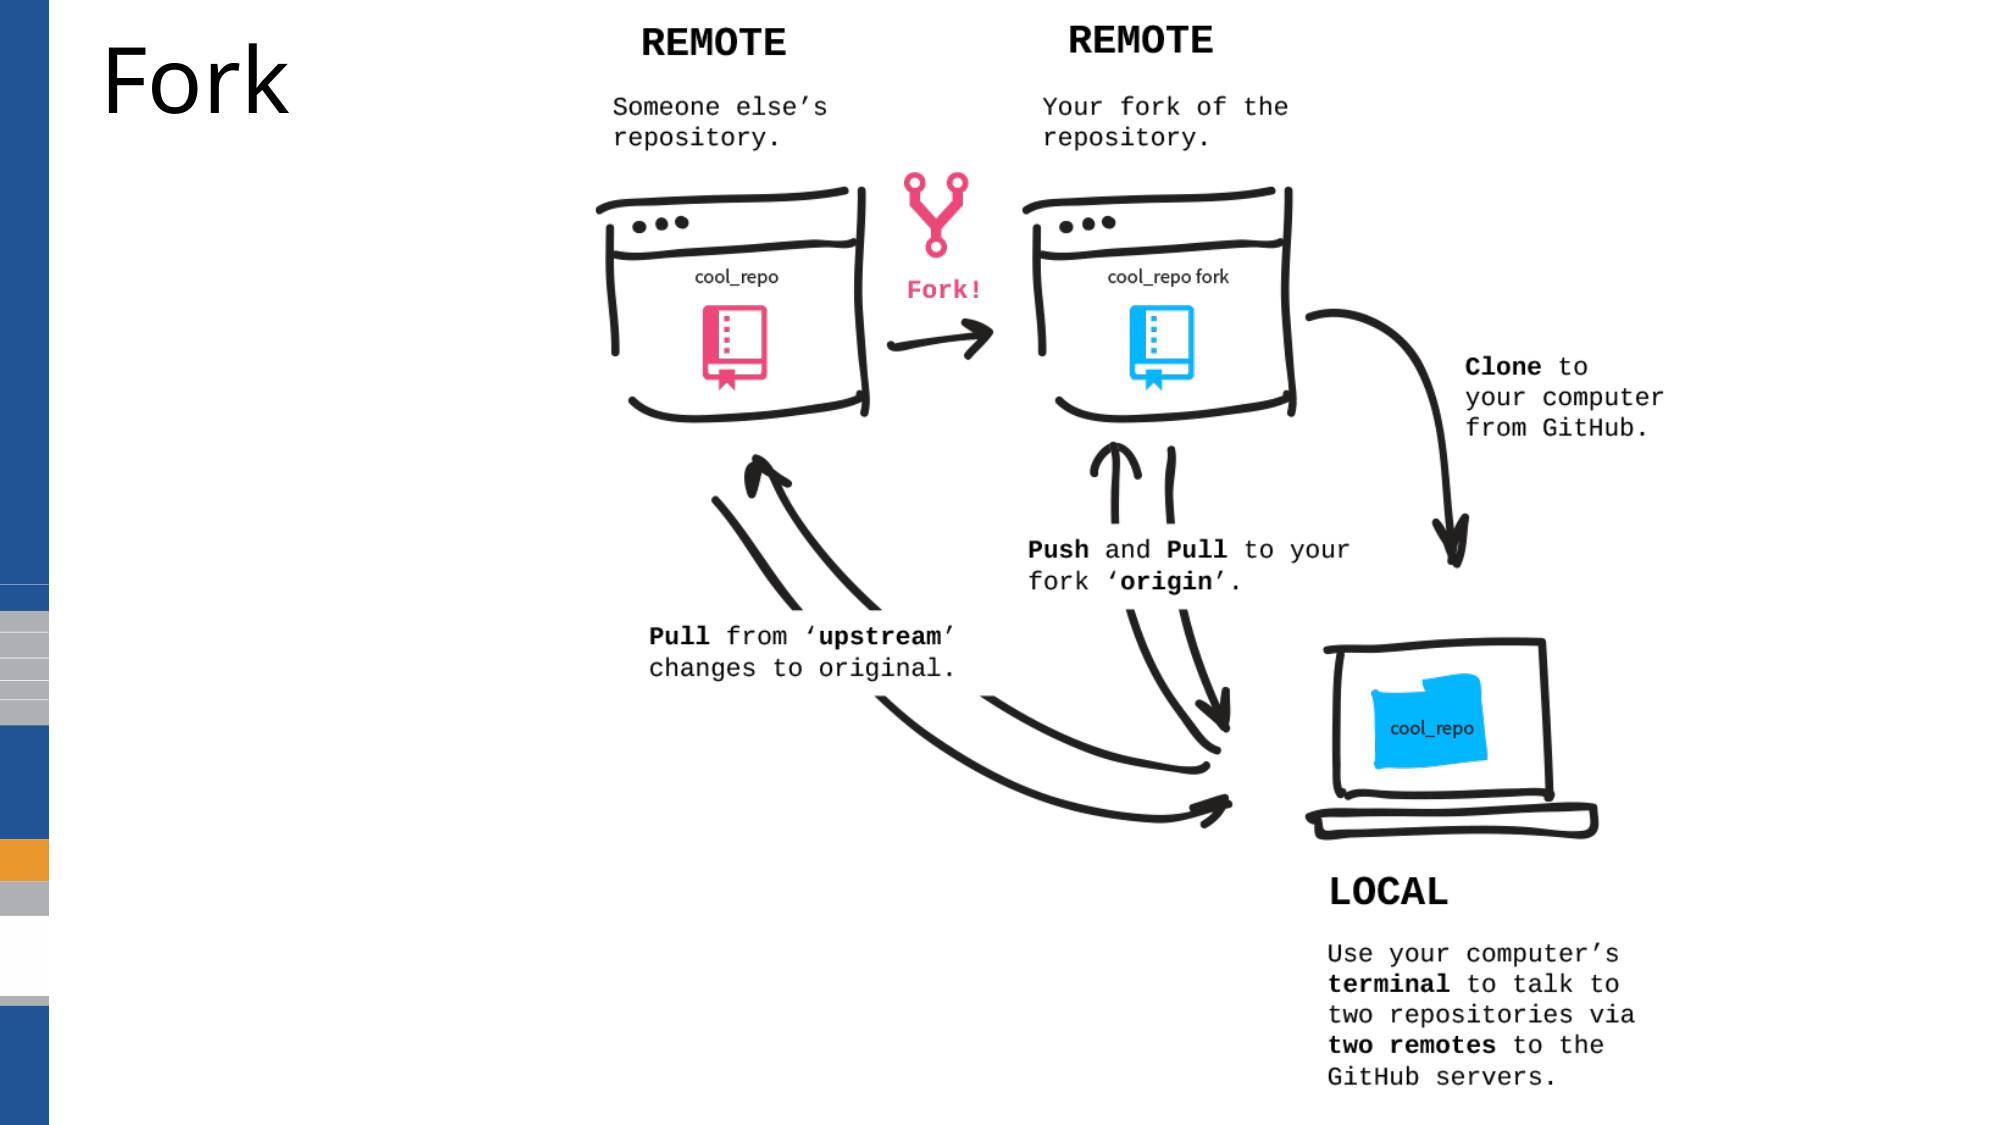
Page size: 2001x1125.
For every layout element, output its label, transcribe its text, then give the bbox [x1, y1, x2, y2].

picture [398, 0, 1862, 1125]
title Fork [85, 27, 398, 120]
picture [0, 0, 49, 1125]
